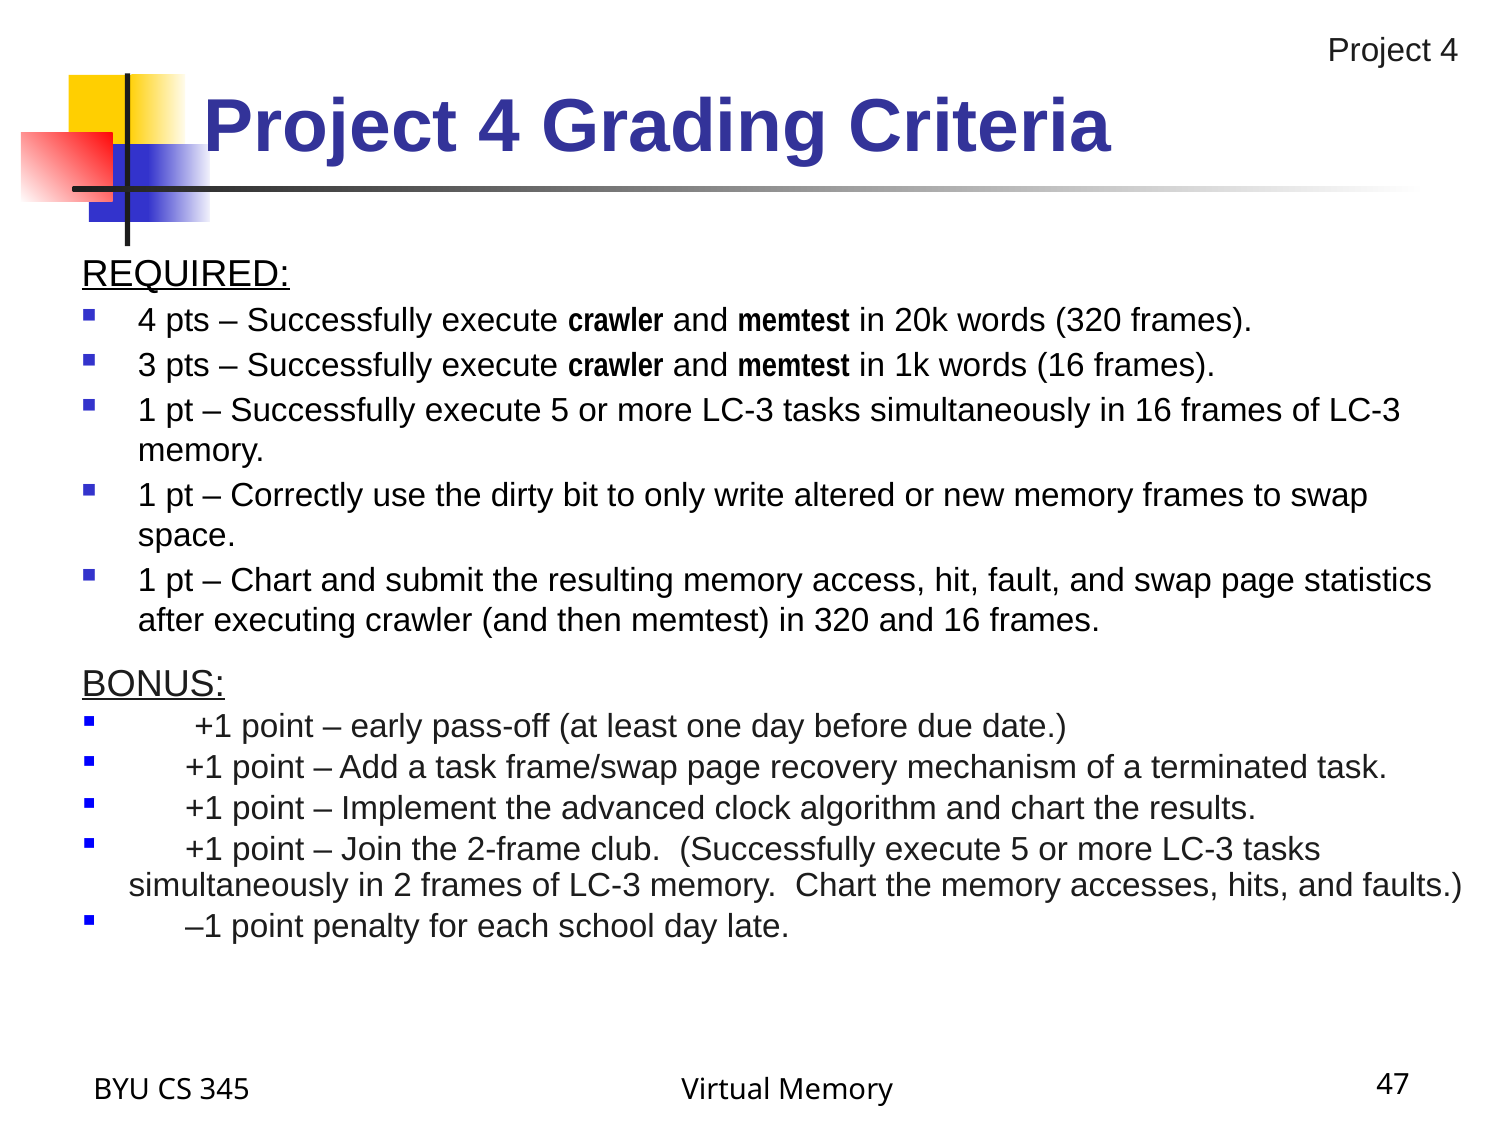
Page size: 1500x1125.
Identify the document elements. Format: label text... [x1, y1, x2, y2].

footer Virtual Memory [549, 1037, 1025, 1113]
title Project 4 Grading Criteria [188, 31, 1468, 174]
slide_number 47 [1112, 1037, 1425, 1113]
slide_number BYU CS 345 [78, 1037, 391, 1113]
list REQUIRED: 4 pts – Successfully execute crawler and memtest in 20k words (320 frames). 3 pts – Successfully execute crawler and memtest in 1k words (16 frames). 1 pt – Successfully execute 5 or more LC-3 tasks simultaneously in 16 frames of LC-3 memory. 1 pt – Correctly use the dirty bit to only write altered or new memory frames to swap space. 1 pt – Chart and submit the resulting memory access, hit, fault, and swap page statistics after executing crawler (and then memtest) in 320 and 16 frames. BONUS: +1 point – early pass-off (at least one day before due date.) +1 point – Add a task frame/swap page recovery mechanism of a terminated task. +1 point – Implement the advanced clock algorithm and chart the results. +1 point – Join the 2-frame club. (Successfully execute 5 or more LC-3 tasks simultaneously in 2 frames of LC-3 memory. Chart the memory accesses, hits, and faults.) –1 point penalty for each school day late. [66, 249, 1484, 1065]
text_box Project 4 [936, 21, 1474, 76]
